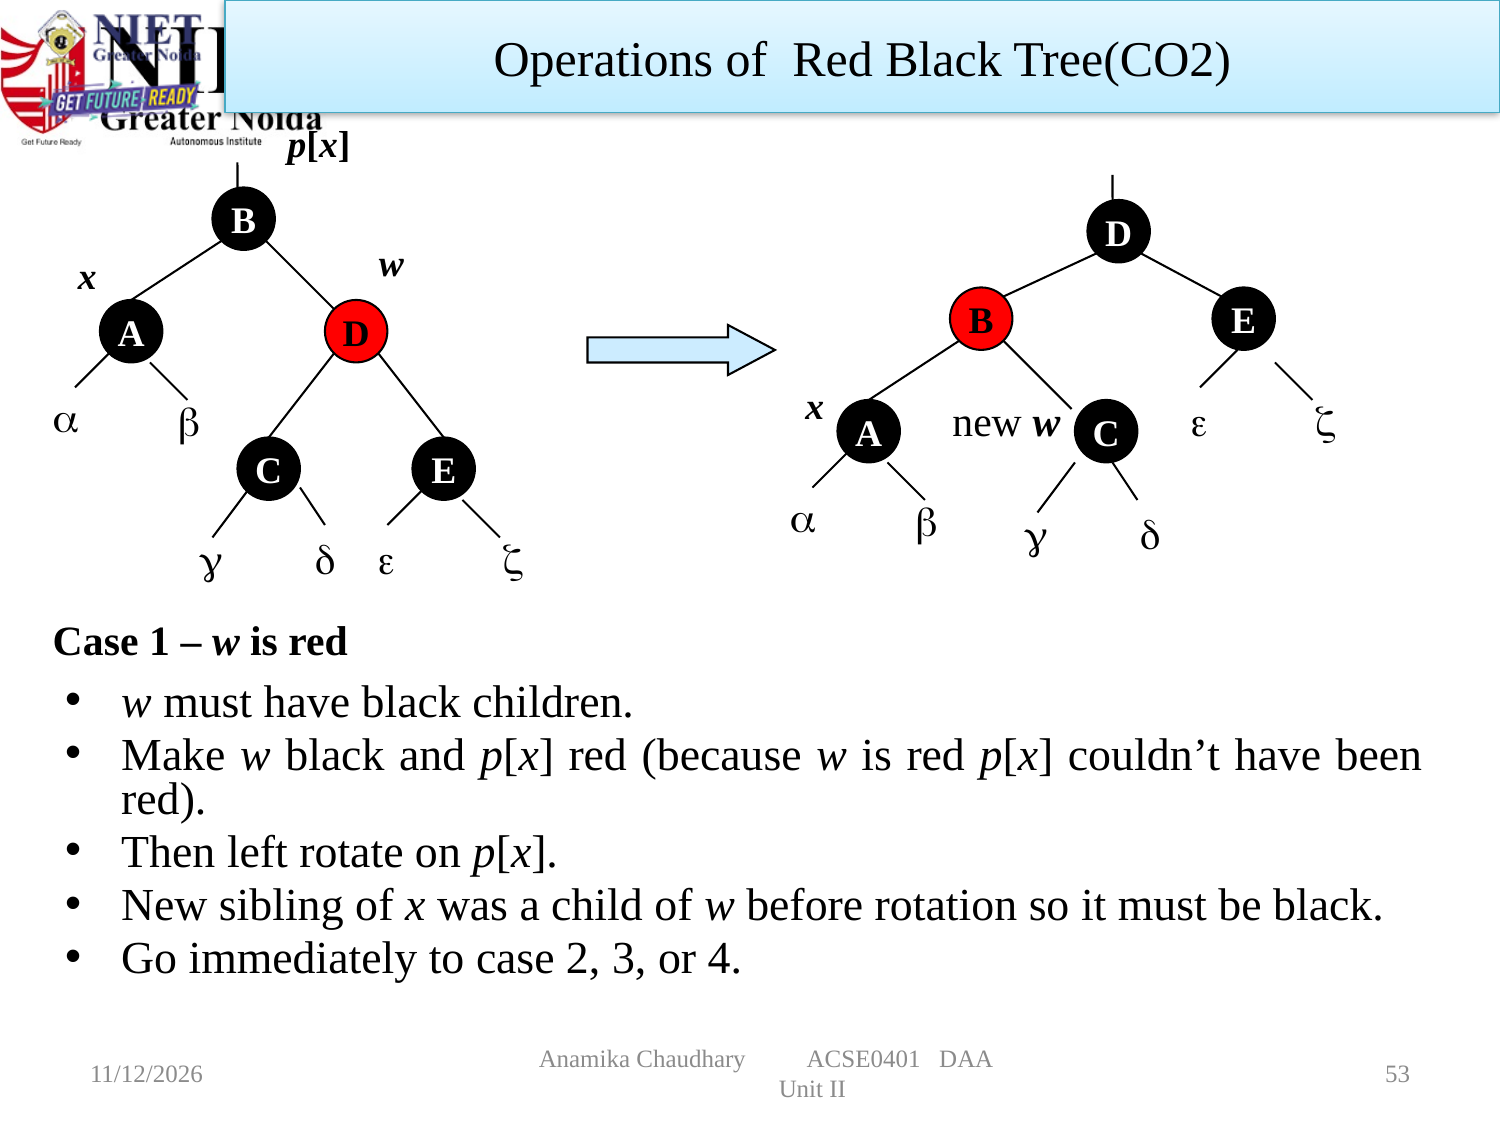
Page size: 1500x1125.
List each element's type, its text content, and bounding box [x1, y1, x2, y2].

text_box  [900, 487, 953, 553]
text_box  [1175, 387, 1224, 453]
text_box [1140, 253, 1222, 297]
text_box C [1083, 399, 1138, 463]
footer Anamika Chaudhary ACSE0401 DAA Unit II [512, 1042, 1113, 1103]
text_box B [212, 187, 275, 250]
text_box  [362, 525, 411, 590]
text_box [868, 340, 960, 401]
text_box D [1087, 199, 1150, 263]
text_box  [37, 383, 94, 448]
picture [0, 0, 332, 175]
title Case 1 – w is red [37, 580, 1500, 697]
text_box E [412, 437, 475, 500]
text_box C [237, 438, 300, 500]
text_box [1003, 253, 1097, 297]
text_box  [1300, 387, 1351, 453]
list w must have black children. Make w black and p[x] red (because w is red p[x] couldn’t have been red). Then left rotate on p[x]. New sibling of x was a child of w before rotation so it must be black. Go immediately to case 2, 3, or 4. [50, 675, 1438, 1038]
text_box [587, 324, 775, 376]
text_box  [1125, 500, 1176, 565]
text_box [268, 353, 335, 438]
text_box x [63, 244, 112, 304]
text_box A [837, 400, 900, 463]
text_box  [775, 483, 832, 548]
slide_number 53 [1113, 1042, 1425, 1103]
text_box E [1212, 287, 1275, 350]
text_box  [487, 525, 539, 590]
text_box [1003, 340, 1072, 410]
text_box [130, 240, 222, 301]
text_box w [364, 231, 419, 292]
text_box p[x] [273, 120, 366, 173]
text_box  [184, 525, 238, 590]
text_box x [790, 374, 840, 435]
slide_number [75, 1042, 425, 1103]
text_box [265, 240, 335, 310]
text_box  [1009, 500, 1063, 565]
text_box D [324, 299, 388, 363]
text_box B [949, 287, 1013, 350]
text_box Operations of Red Black Tree(CO2) [238, 0, 1500, 113]
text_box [378, 353, 444, 438]
text_box  [162, 387, 216, 453]
text_box new w [937, 387, 1088, 453]
text_box  [300, 525, 351, 590]
text_box A [99, 300, 163, 363]
